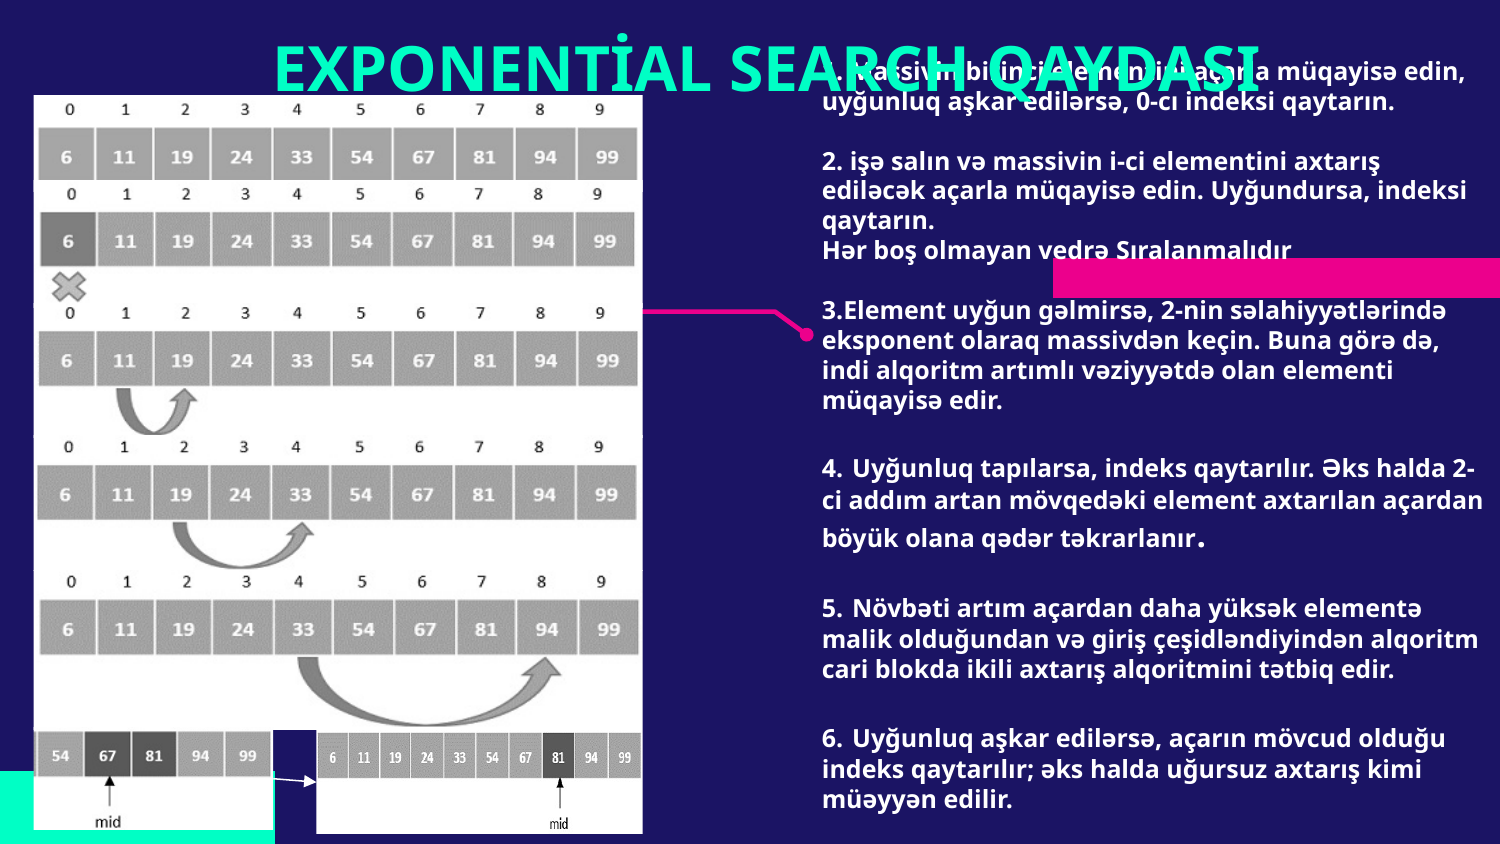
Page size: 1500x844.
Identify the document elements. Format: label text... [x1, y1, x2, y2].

picture [33, 95, 643, 835]
title EXPONENTİAL SEARCH QAYDASI [168, 14, 1366, 125]
subtitle 1. Massivin birinci elementini açarla müqayisə edin, uyğunluq aşkar edilərsə, 0-cı indeksi qaytarın. 2. işə salın və massivin i-ci elementini axtarış ediləcək açarla müqayisə edin. Uyğundursa, indeksi qaytarın. Hər boş olmayan vedrə Sıralanmalıdır 3.Element uyğun gəlmirsə, 2-nin səlahiyyətlərində eksponent olaraq massivdən keçin. Buna görə də, indi alqoritm artımlı vəziyyətdə olan elementi müqayisə edir. 4. Uyğunluq tapılarsa, indeks qaytarılır. Əks halda 2-ci addım artan mövqedəki element axtarılan açardan böyük olana qədər təkrarlanır. 5. Növbəti artım açardan daha yüksək elementə malik olduğundan və giriş çeşidləndiyindən alqoritm cari blokda ikili axtarış alqoritmini tətbiq edir. 6. Uyğunluq aşkar edilərsə, açarın mövcud olduğu indeks qaytarılır; əks halda uğursuz axtarış kimi müəyyən edilir. [806, 95, 1500, 804]
text_box [647, 311, 813, 341]
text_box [273, 778, 317, 783]
